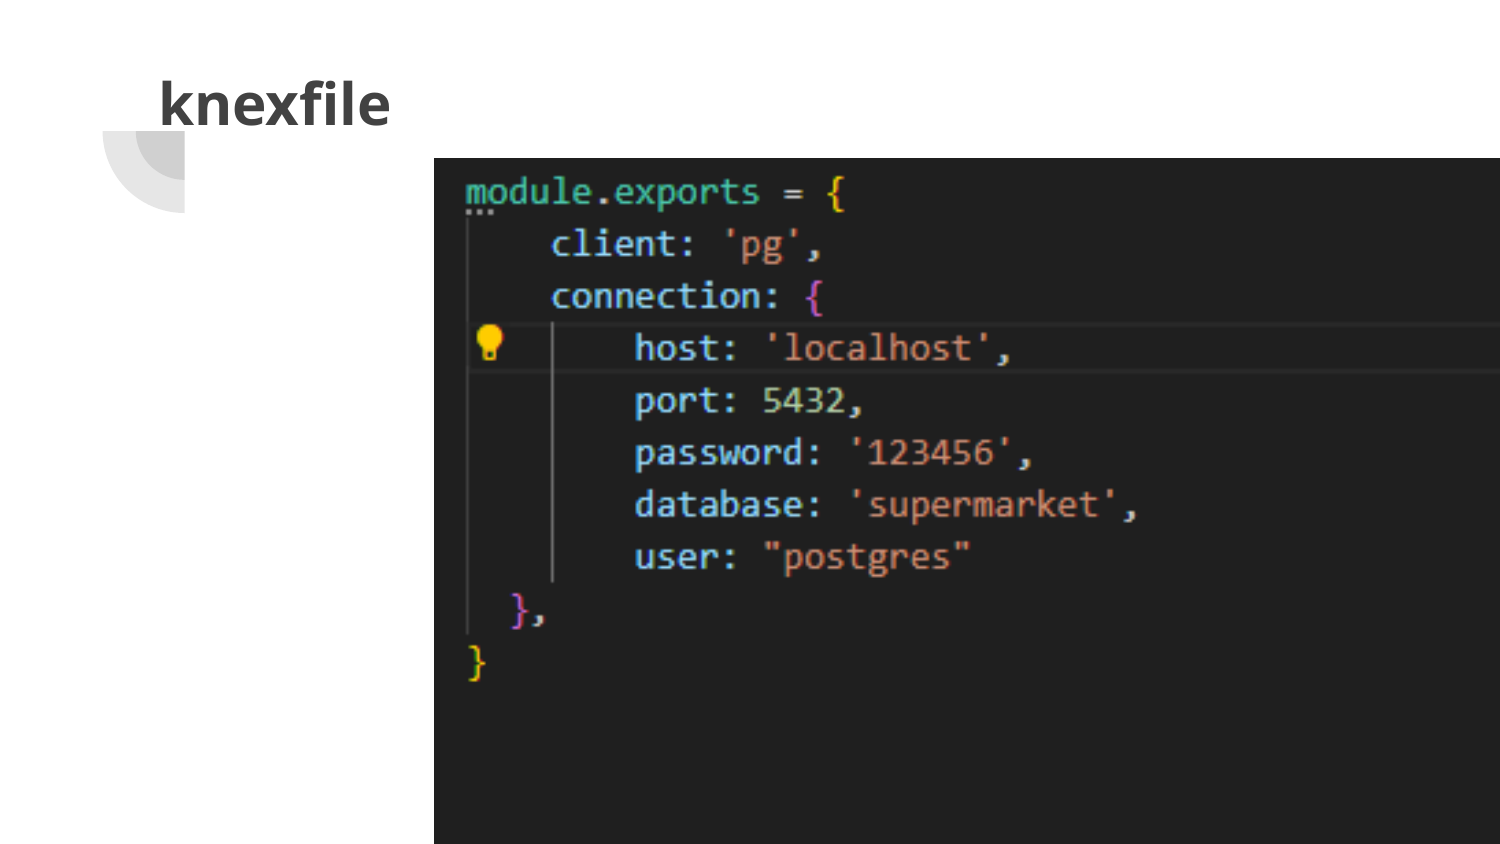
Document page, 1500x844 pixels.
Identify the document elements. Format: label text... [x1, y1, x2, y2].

title knexfile [143, 47, 1297, 212]
picture [434, 158, 1500, 844]
